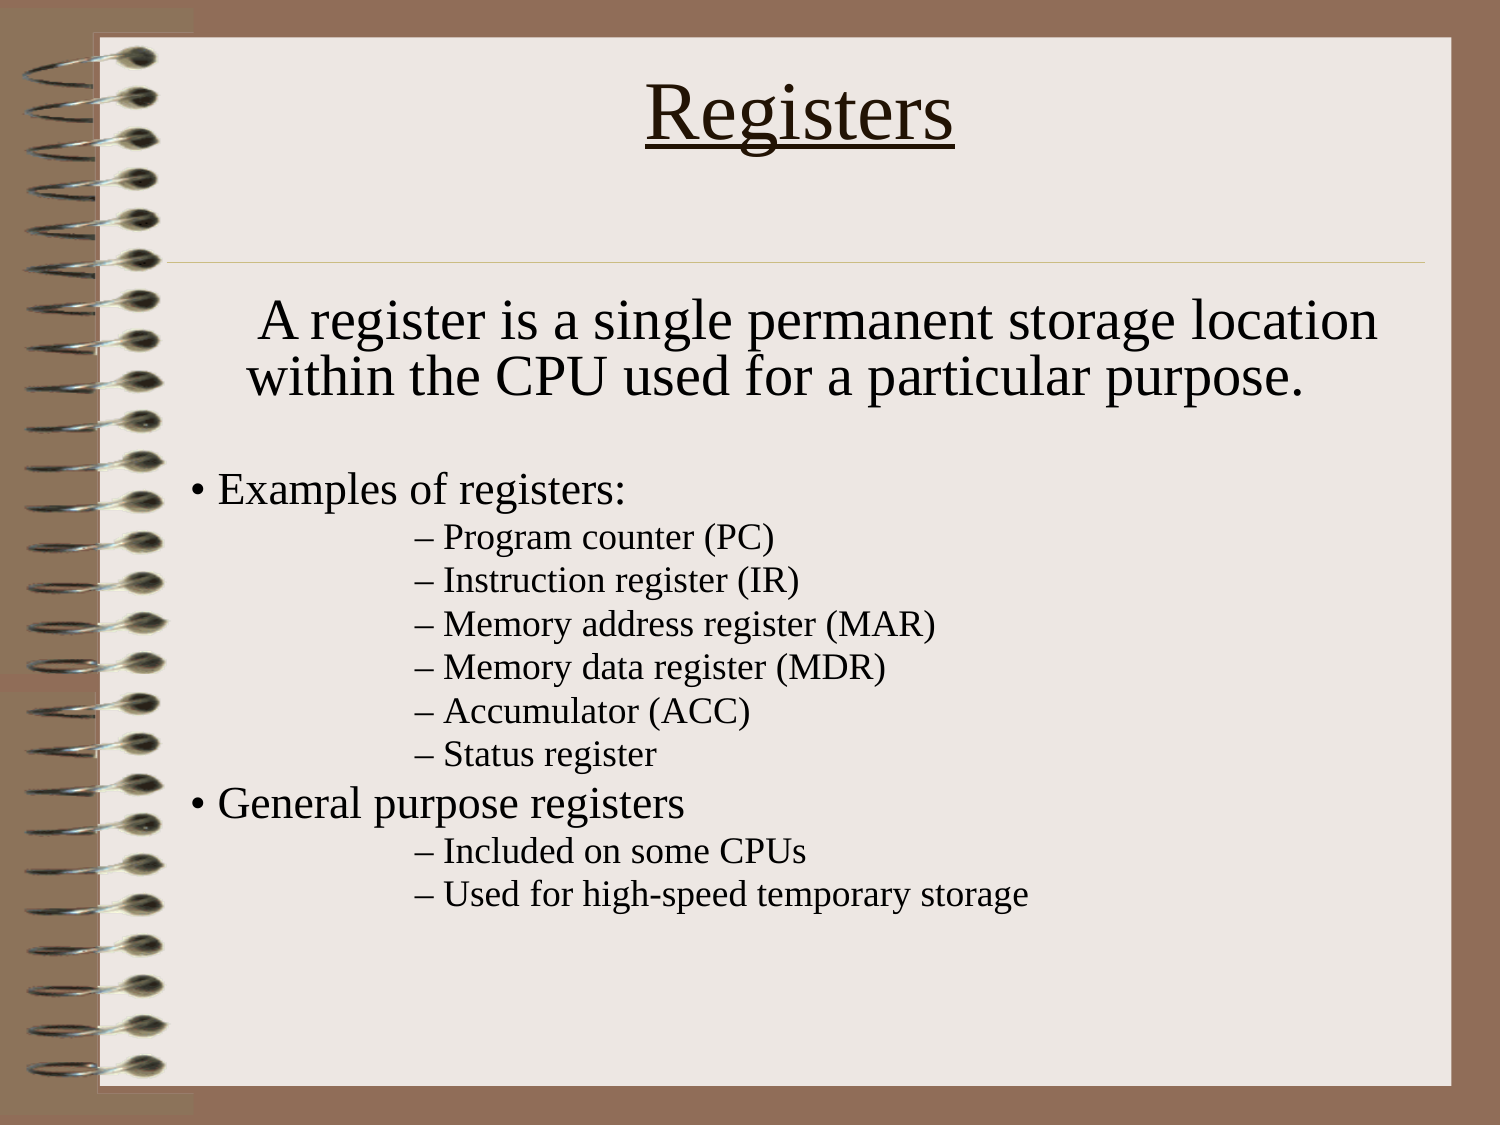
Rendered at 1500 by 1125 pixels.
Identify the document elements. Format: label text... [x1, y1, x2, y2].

title Registers [174, 62, 1425, 250]
list A register is a single permanent storage location within the CPU used for a particular purpose. • Examples of registers: – Program counter (PC) – Instruction register (IR) – Memory address register (MAR) – Memory data register (MDR) – Accumulator (ACC) – Status register • General purpose registers – Included on some CPUs – Used for high-speed temporary storage [174, 287, 1425, 963]
picture [0, 692, 194, 1115]
picture [0, 8, 194, 674]
